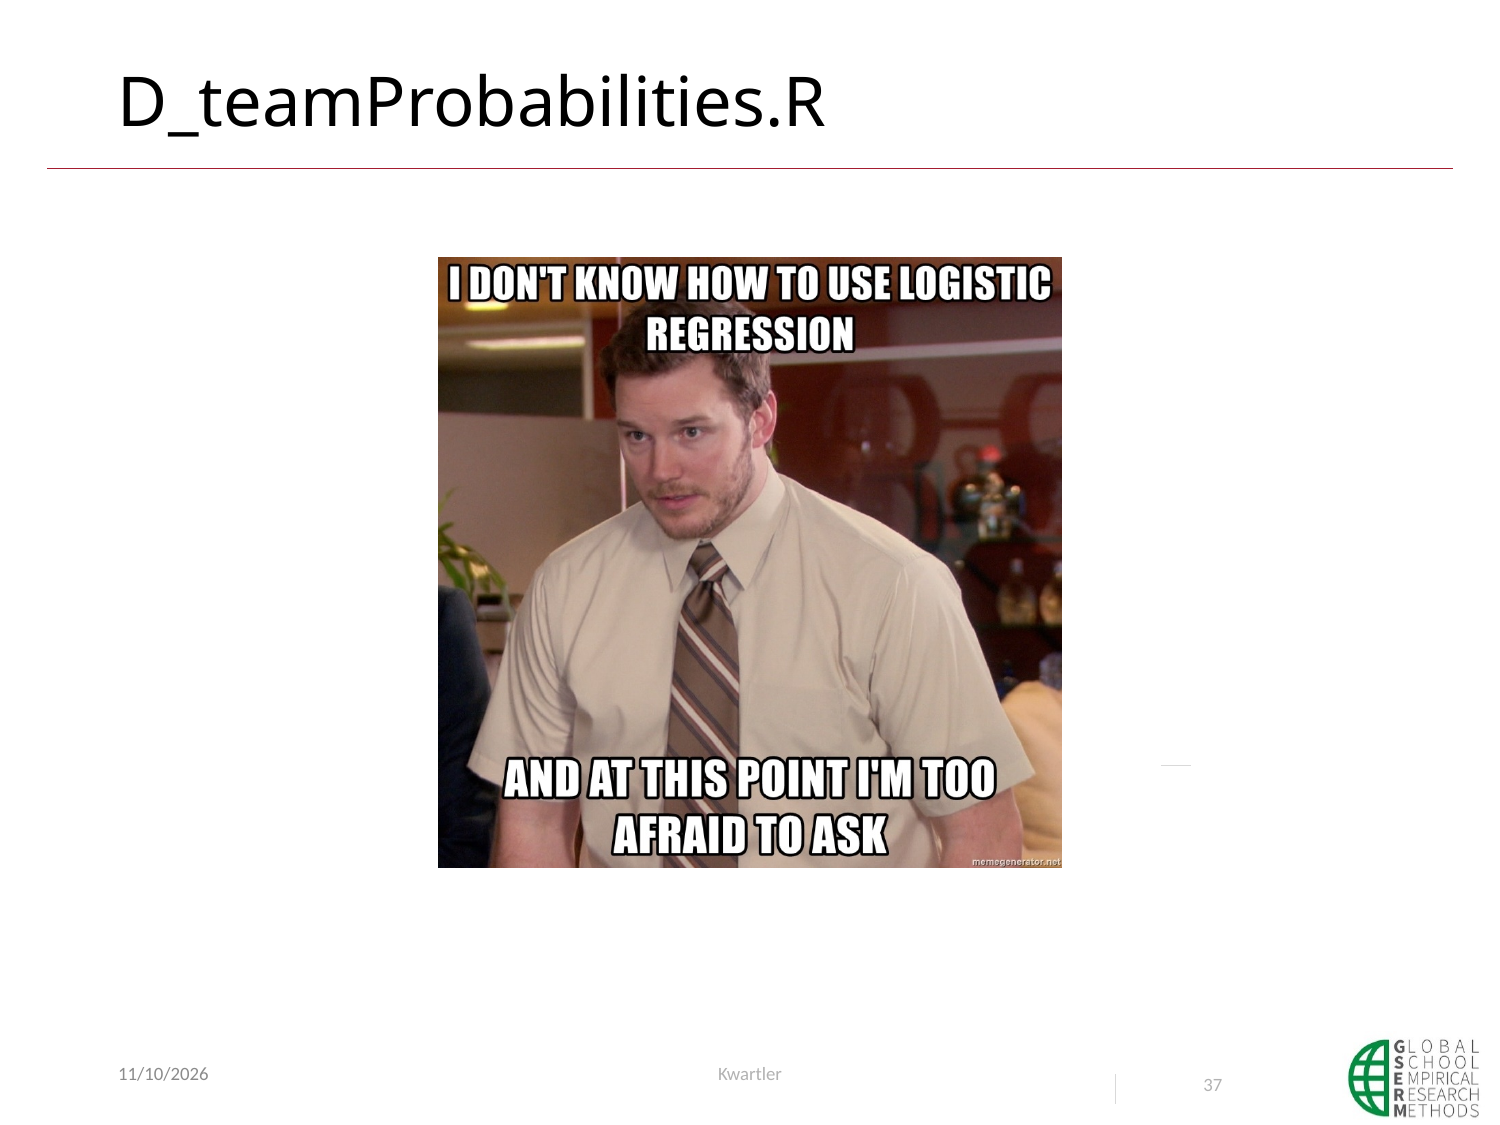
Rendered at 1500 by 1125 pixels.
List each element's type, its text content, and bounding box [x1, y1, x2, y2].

title D_teamProbabilities.R [103, 59, 1397, 157]
footer Kwartler [496, 1042, 1004, 1103]
slide_number 37 [1188, 1042, 1330, 1103]
picture [438, 257, 1062, 868]
picture [1342, 1031, 1500, 1120]
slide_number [103, 1042, 441, 1103]
